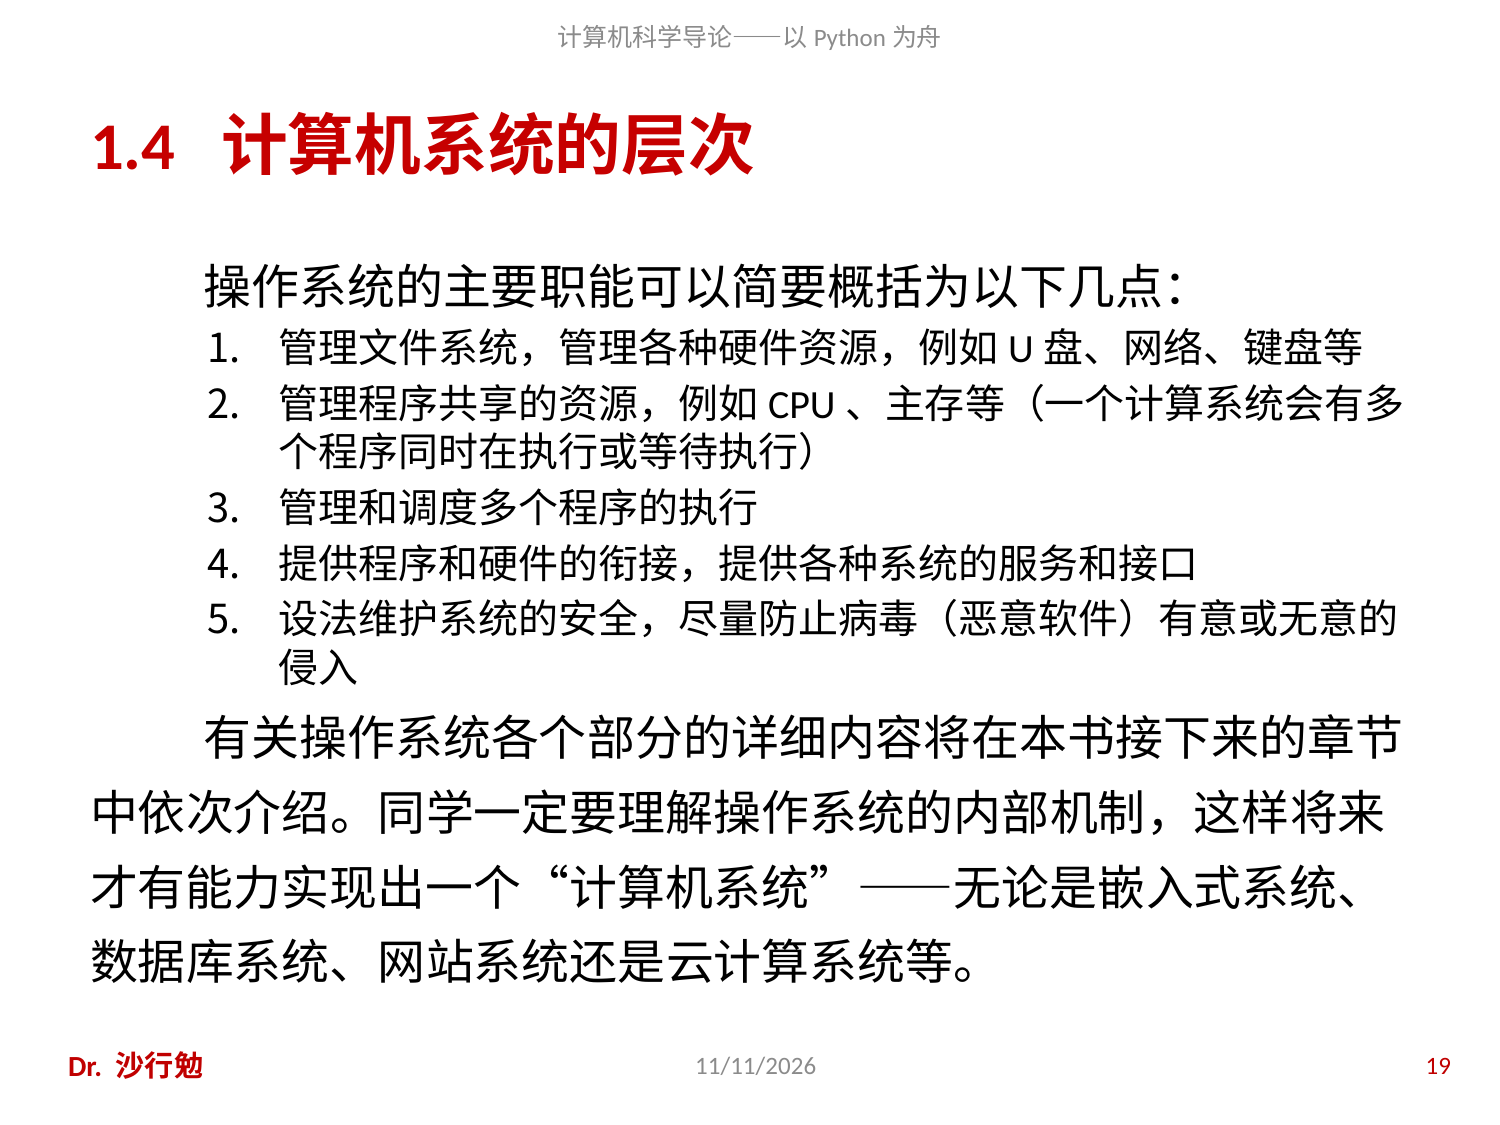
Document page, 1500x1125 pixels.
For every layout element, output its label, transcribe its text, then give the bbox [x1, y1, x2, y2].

slide_number 19 [1116, 1035, 1467, 1095]
title 1.4 计算机系统的层次 [75, 90, 1425, 195]
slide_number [501, 1035, 1010, 1095]
footer Dr. 沙行勉 [53, 1035, 386, 1095]
list 操作系统的主要职能可以简要概括为以下几点： 管理文件系统，管理各种硬件资源，例如U盘、网络、键盘等 管理程序共享的资源，例如CPU、主存等（一个计算系统会有多个程序同时在执行或等待执行） 管理和调度多个程序的执行 提供程序和硬件的衔接，提供各种系统的服务和接口 设法维护系统的安全，尽量防止病毒（恶意软件）有意或无意的侵入 有关操作系统各个部分的详细内容将在本书接下来的章节中依次介绍。同学一定要理解操作系统的内部机制，这样将来才有能力实现出一个“计算机系统”——无论是嵌入式系统、数据库系统、网站系统还是云计算系统等。 [75, 231, 1425, 1005]
